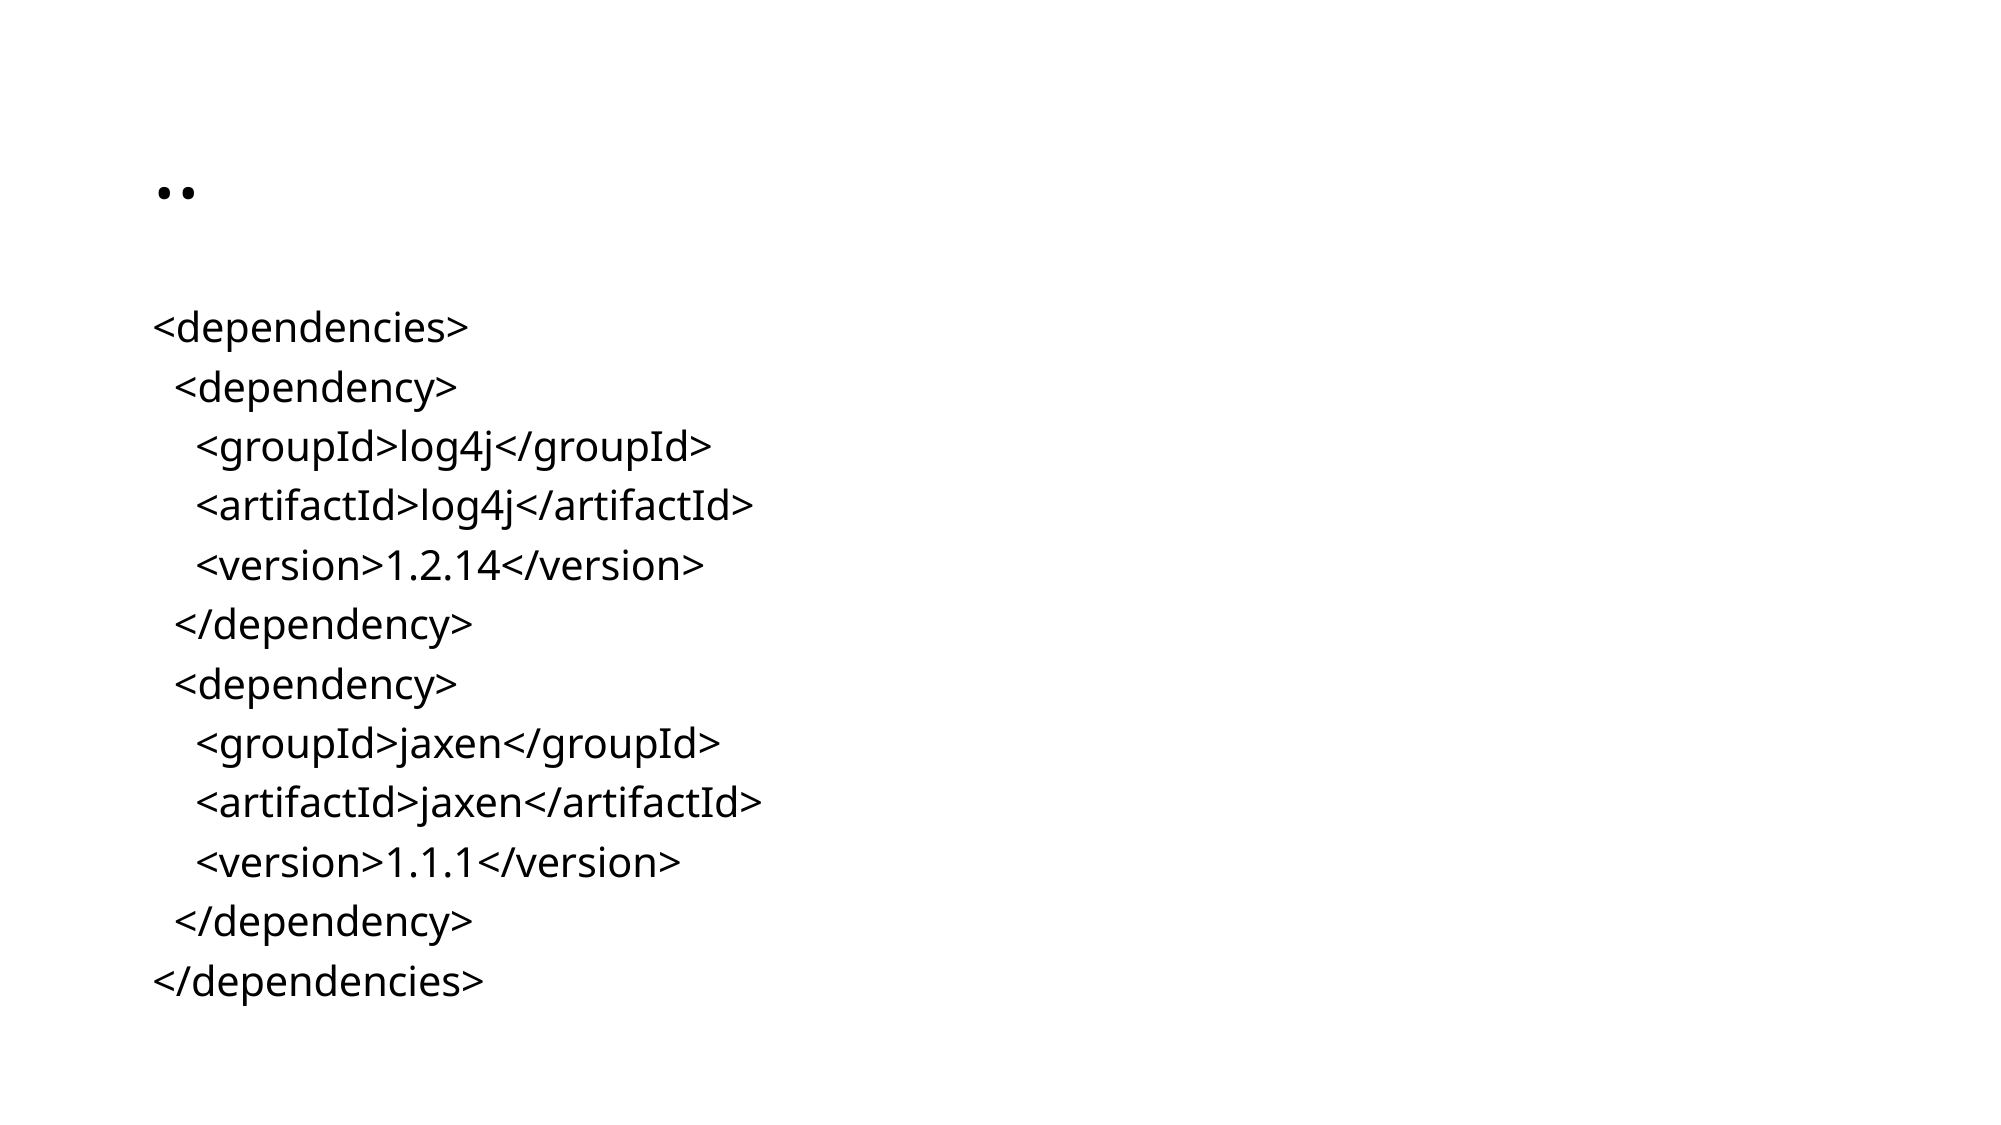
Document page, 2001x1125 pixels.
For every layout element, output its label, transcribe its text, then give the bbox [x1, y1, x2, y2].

title .. [137, 59, 1863, 278]
list <dependencies> <dependency> <groupId>log4j</groupId> <artifactId>log4j</artifactId> <version>1.2.14</version> </dependency> <dependency> <groupId>jaxen</groupId> <artifactId>jaxen</artifactId> <version>1.1.1</version> </dependency> </dependencies> [137, 299, 1863, 1014]
